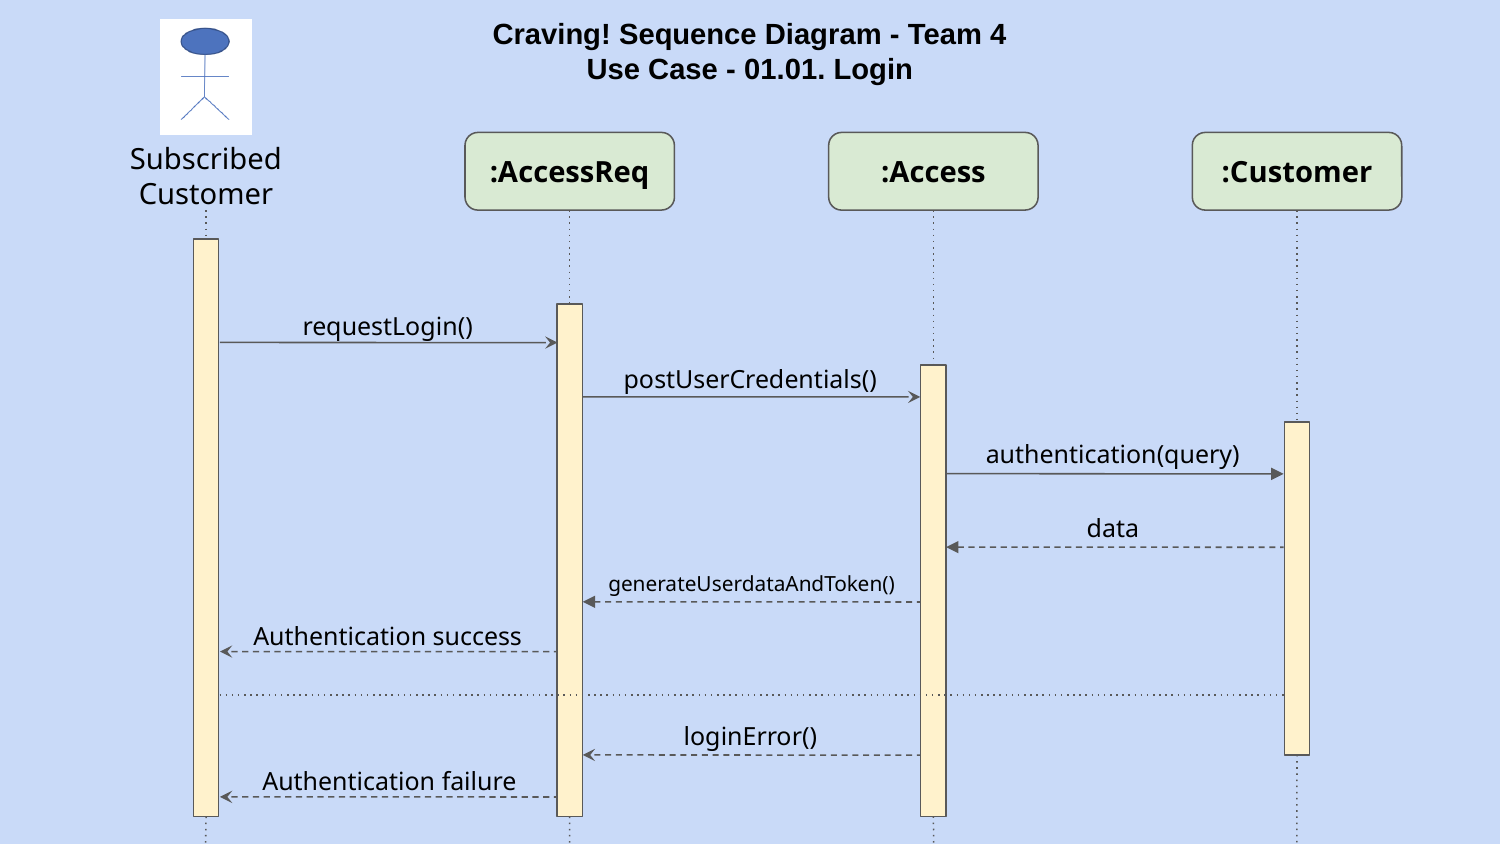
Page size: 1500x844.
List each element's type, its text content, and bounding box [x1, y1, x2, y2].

text_box [557, 704, 583, 817]
text_box generateUserdataAndToken() [583, 558, 920, 601]
text_box [920, 364, 947, 694]
text_box loginError() [582, 710, 919, 754]
text_box :Customer [1192, 132, 1402, 211]
text_box postUserCredentials() [582, 353, 919, 396]
text_box [1284, 421, 1310, 755]
text_box [193, 238, 219, 817]
text_box data [945, 502, 1281, 546]
text_box Authentication failure [221, 755, 558, 796]
text_box requestLogin() [220, 300, 556, 342]
text_box :Access [828, 132, 1039, 211]
text_box [557, 304, 583, 694]
text_box [920, 704, 947, 817]
text_box Craving! Sequence Diagram - Team 4 Use Case - 01.01. Login [0, 0, 1500, 92]
text_box authentication(query) [945, 428, 1281, 473]
text_box Authentication success [220, 610, 556, 651]
picture [160, 19, 253, 135]
text_box Subscribed Customer [112, 125, 300, 176]
text_box :AccessReq [465, 132, 675, 211]
